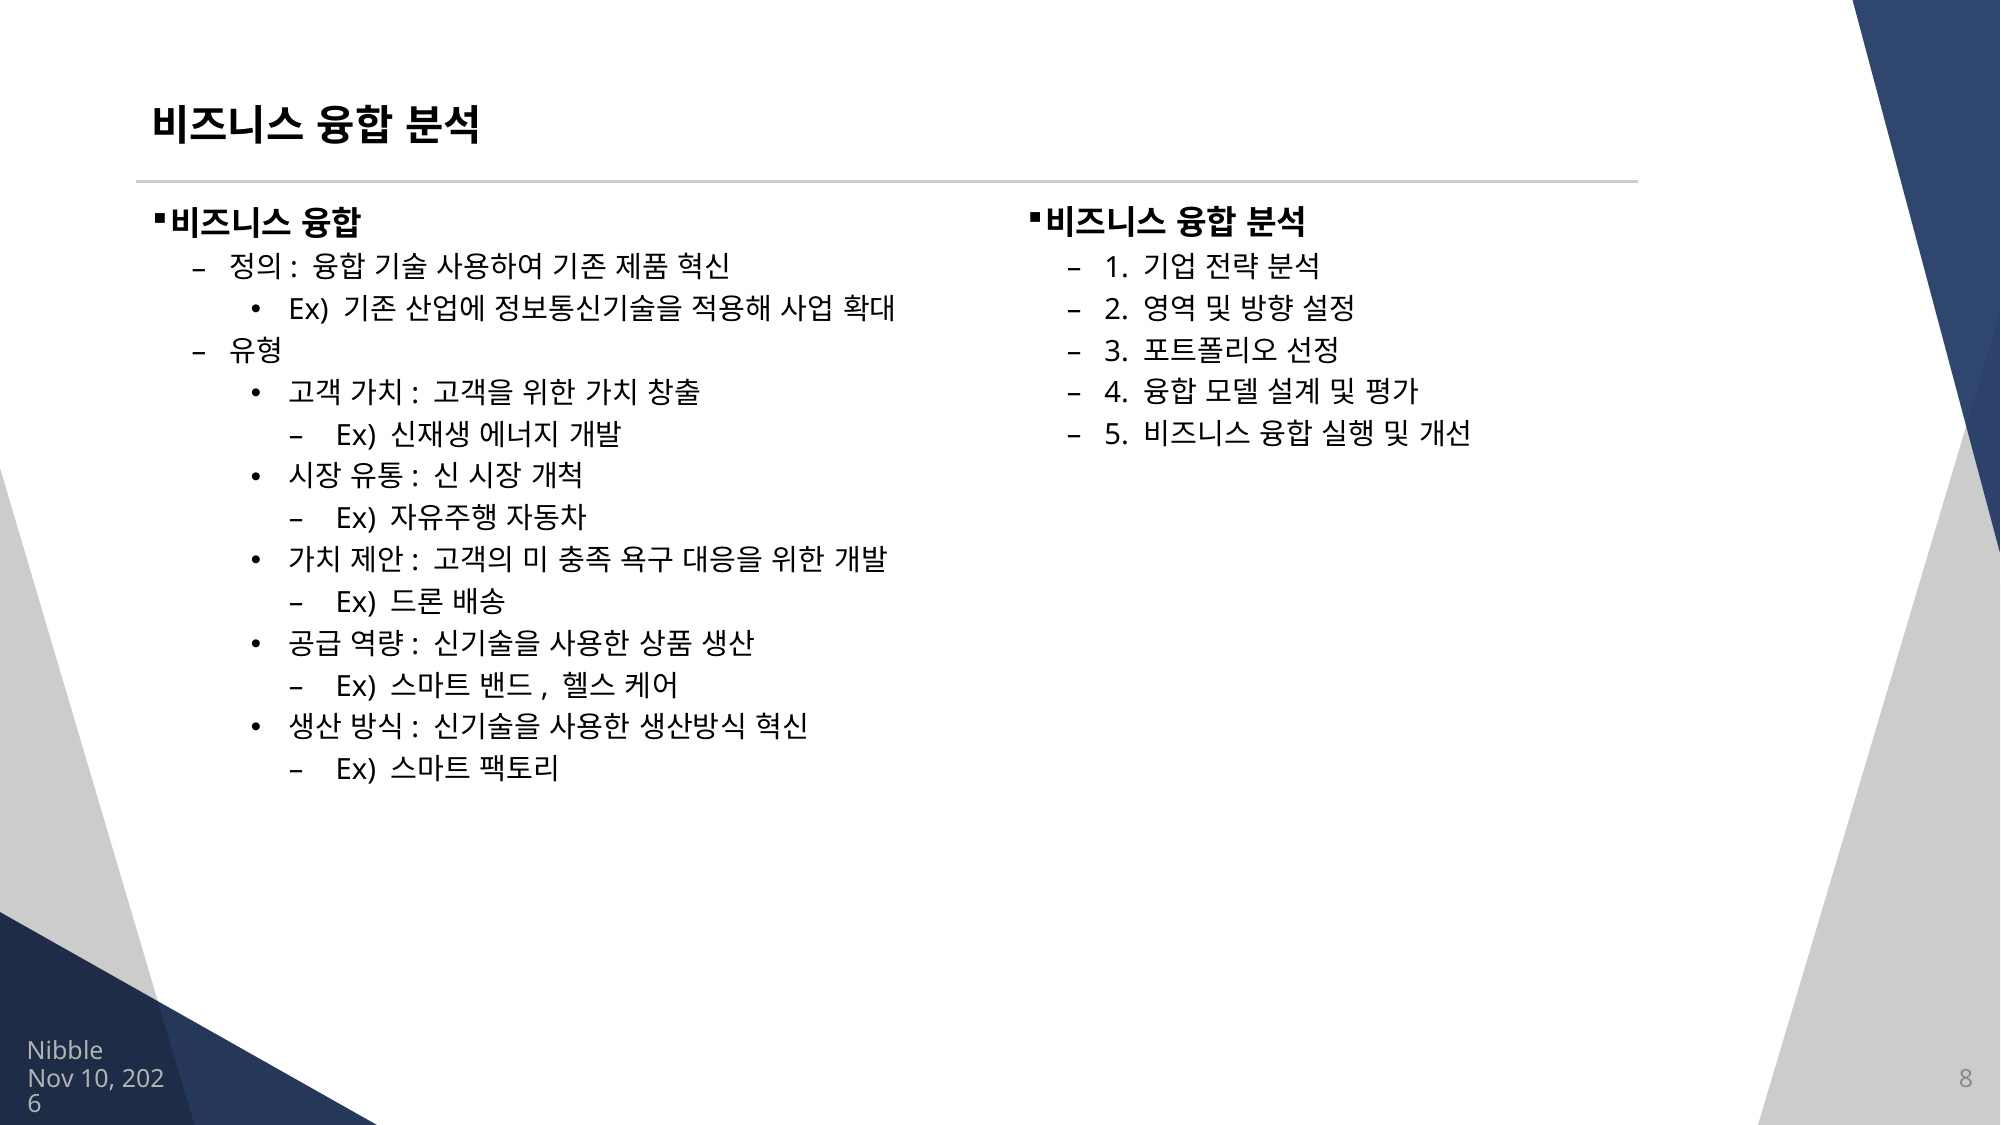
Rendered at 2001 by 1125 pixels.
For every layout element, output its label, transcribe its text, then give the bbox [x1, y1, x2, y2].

list 비즈니스 융합 정의: 융합 기술 사용하여 기존 제품 혁신 Ex) 기존 산업에 정보통신기술을 적용해 사업 확대 유형 고객 가치: 고객을 위한 가치 창출 Ex) 신재생 에너지 개발 시장 유통: 신 시장 개척 Ex) 자유주행 자동차 가치 제안: 고객의 미 충족 욕구 대응을 위한 개발 Ex) 드론 배송 공급 역량: 신기술을 사용한 상품 생산 Ex) 스마트 밴드, 헬스 케어 생산 방식: 신기술을 사용한 생산방식 혁신 Ex) 스마트 팩토리 [137, 199, 988, 1021]
title 비즈니스 융합 분석 [135, 72, 1861, 182]
list 비즈니스 융합 분석 1. 기업 전략 분석 2. 영역 및 방향 설정 3. 포트폴리오 선정 4. 융합 모델 설계 및 평가 5. 비즈니스 융합 실행 및 개선 [1012, 198, 1863, 1020]
slide_number 8 [1923, 1050, 1989, 1110]
footer Nibble [11, 1020, 248, 1080]
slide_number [12, 1049, 190, 1110]
